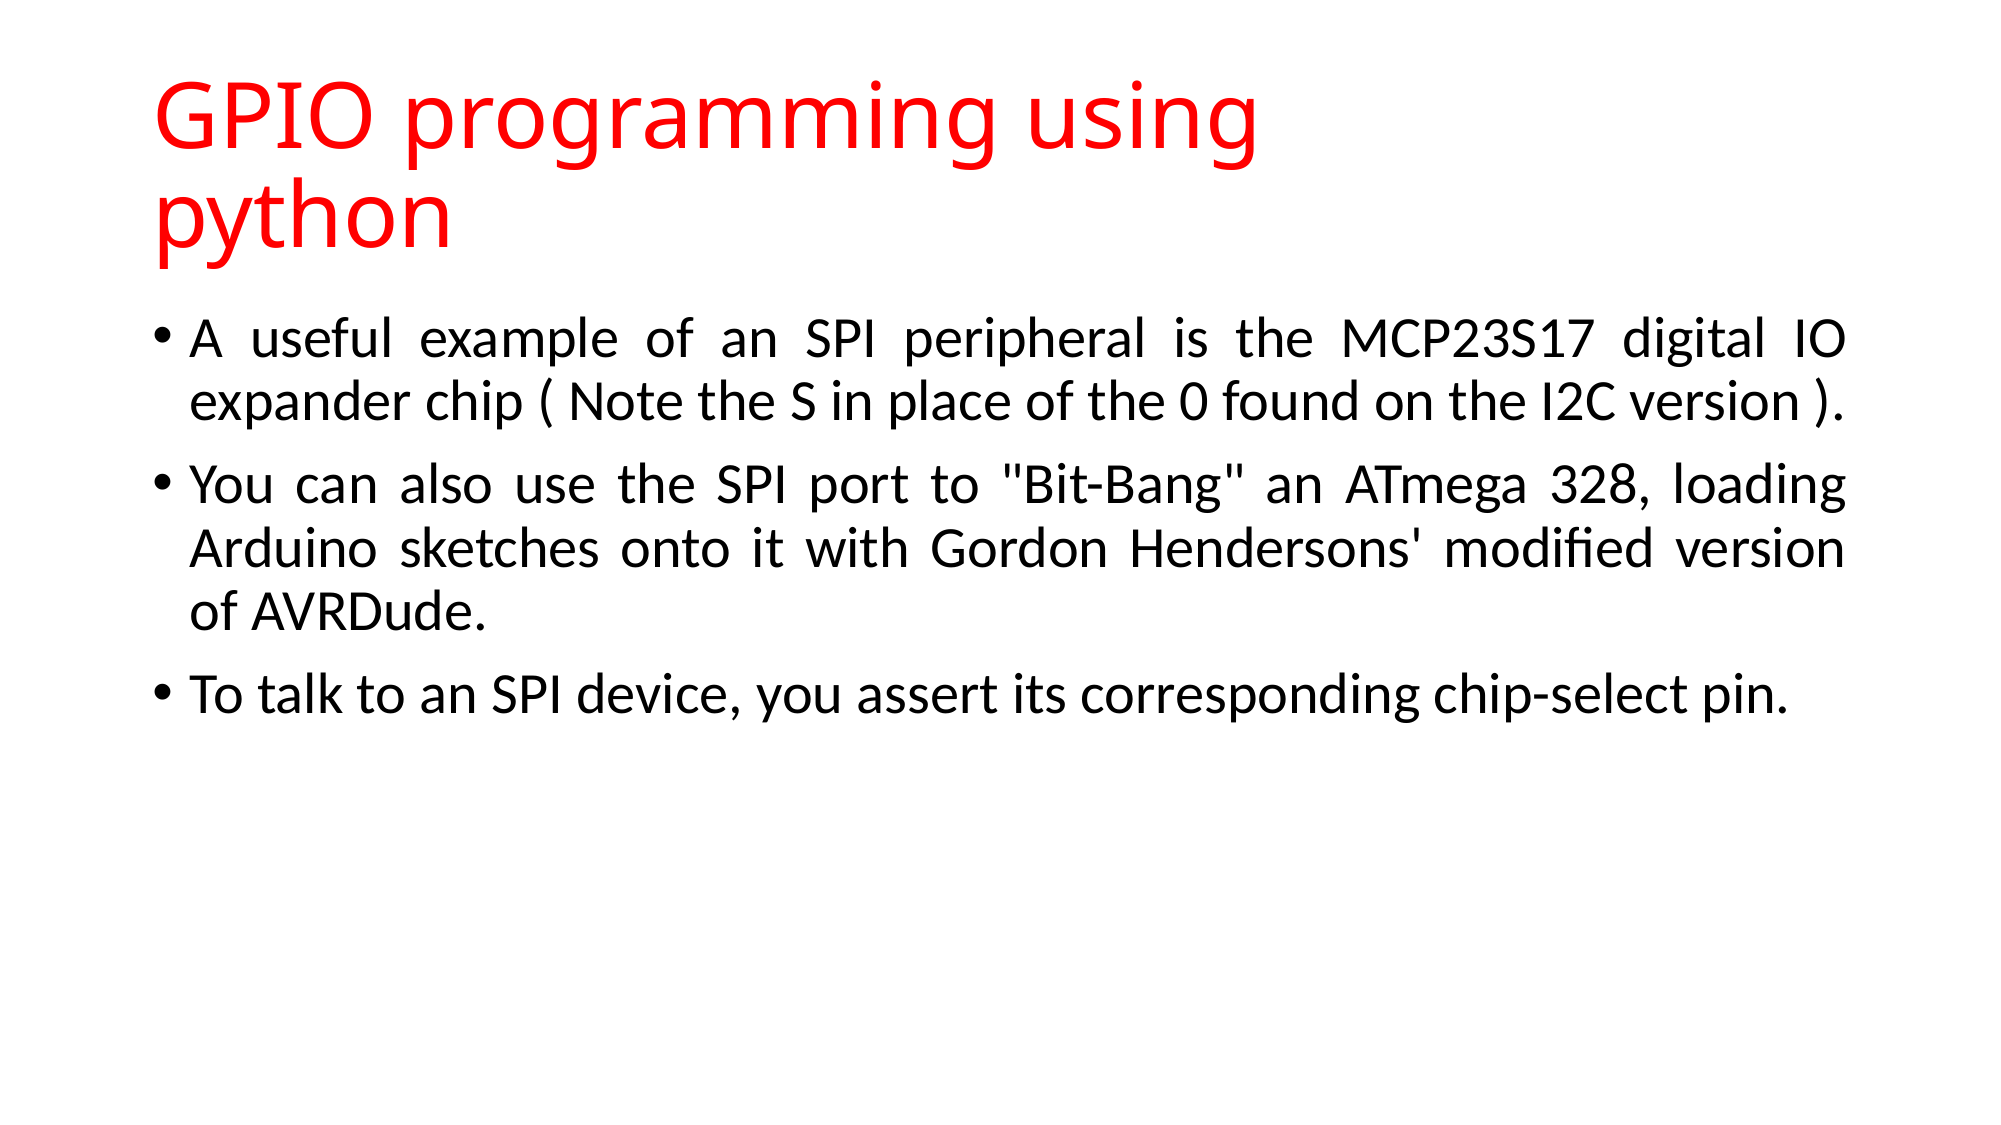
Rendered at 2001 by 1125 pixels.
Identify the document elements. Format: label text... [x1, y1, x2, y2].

title GPIO programming using python [137, 59, 1863, 278]
list A useful example of an SPI peripheral is the MCP23S17 digital IO expander chip ( Note the S in place of the 0 found on the I2C version ). You can also use the SPI port to "Bit-Bang" an ATmega 328, loading Arduino sketches onto it with Gordon Hendersons' modified version of AVRDude. To talk to an SPI device, you assert its corresponding chip-select pin. [137, 299, 1863, 1014]
